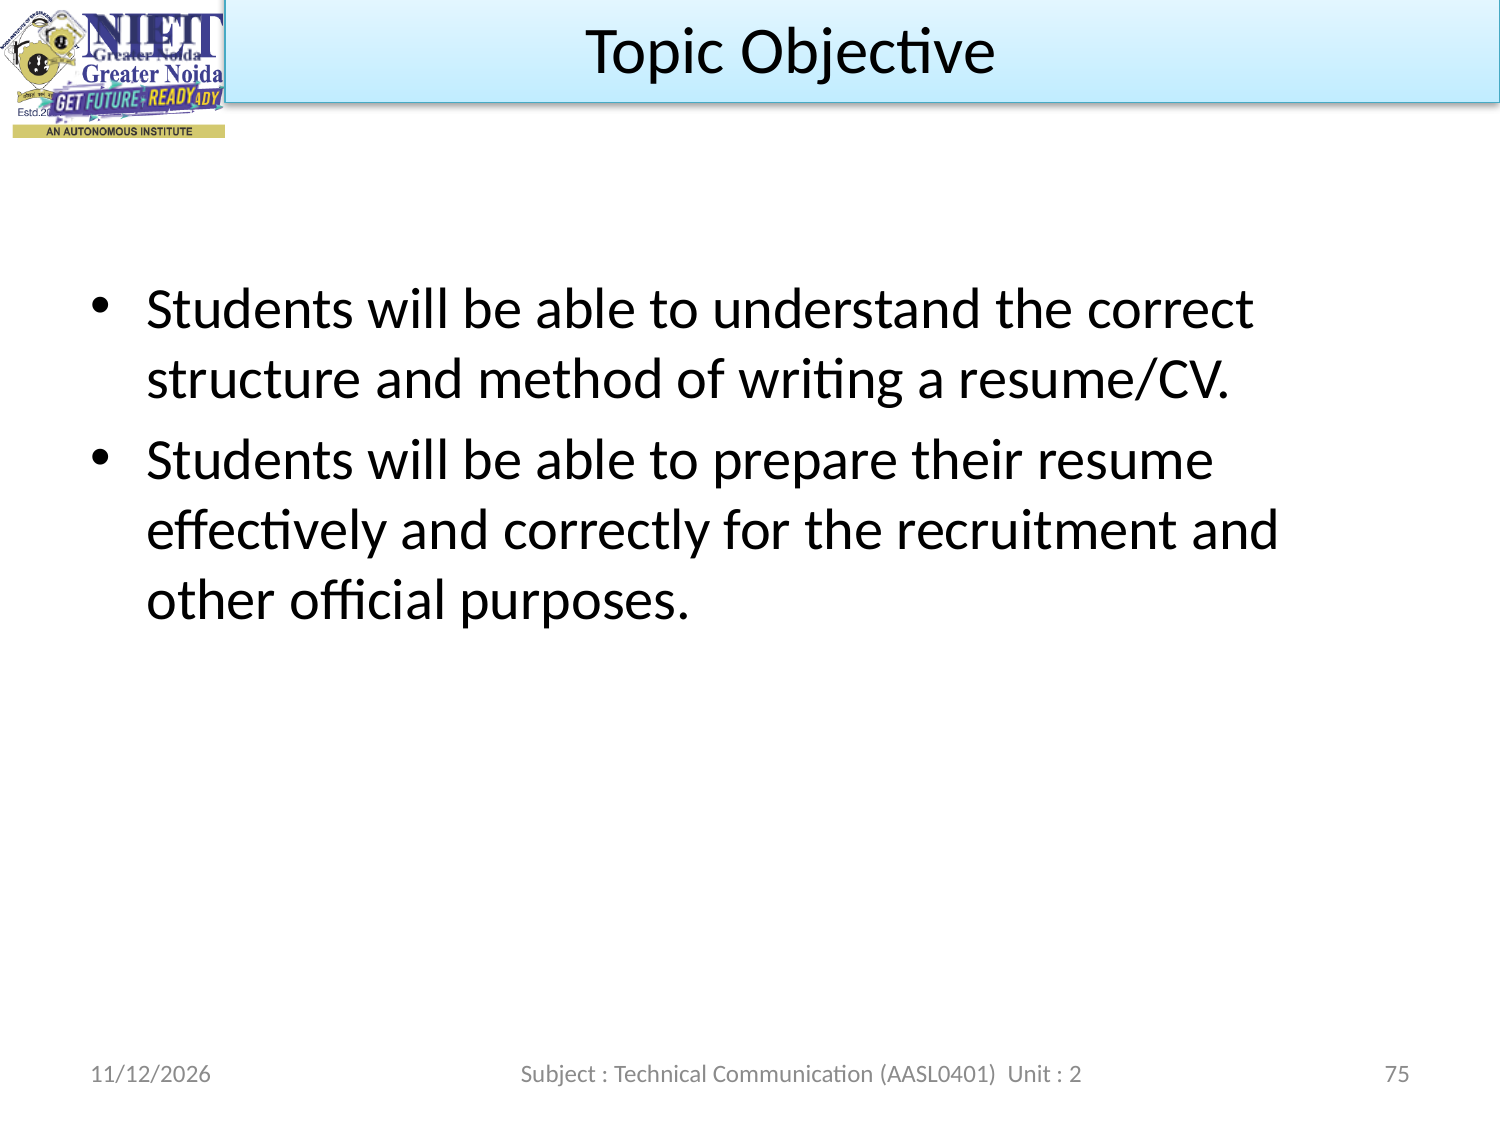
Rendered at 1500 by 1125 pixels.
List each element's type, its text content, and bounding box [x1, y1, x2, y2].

list Students will be able to understand the correct structure and method of writing a resume/CV. Students will be able to prepare their resume effectively and correctly for the recruitment and other official purposes. [75, 262, 1425, 1005]
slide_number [75, 1042, 425, 1103]
picture [0, 0, 238, 138]
text_box Topic Objective [238, 0, 1500, 103]
slide_number 75 [1074, 1042, 1425, 1103]
footer Subject : Technical Communication (AASL0401) Unit : 2 [425, 1042, 1074, 1103]
